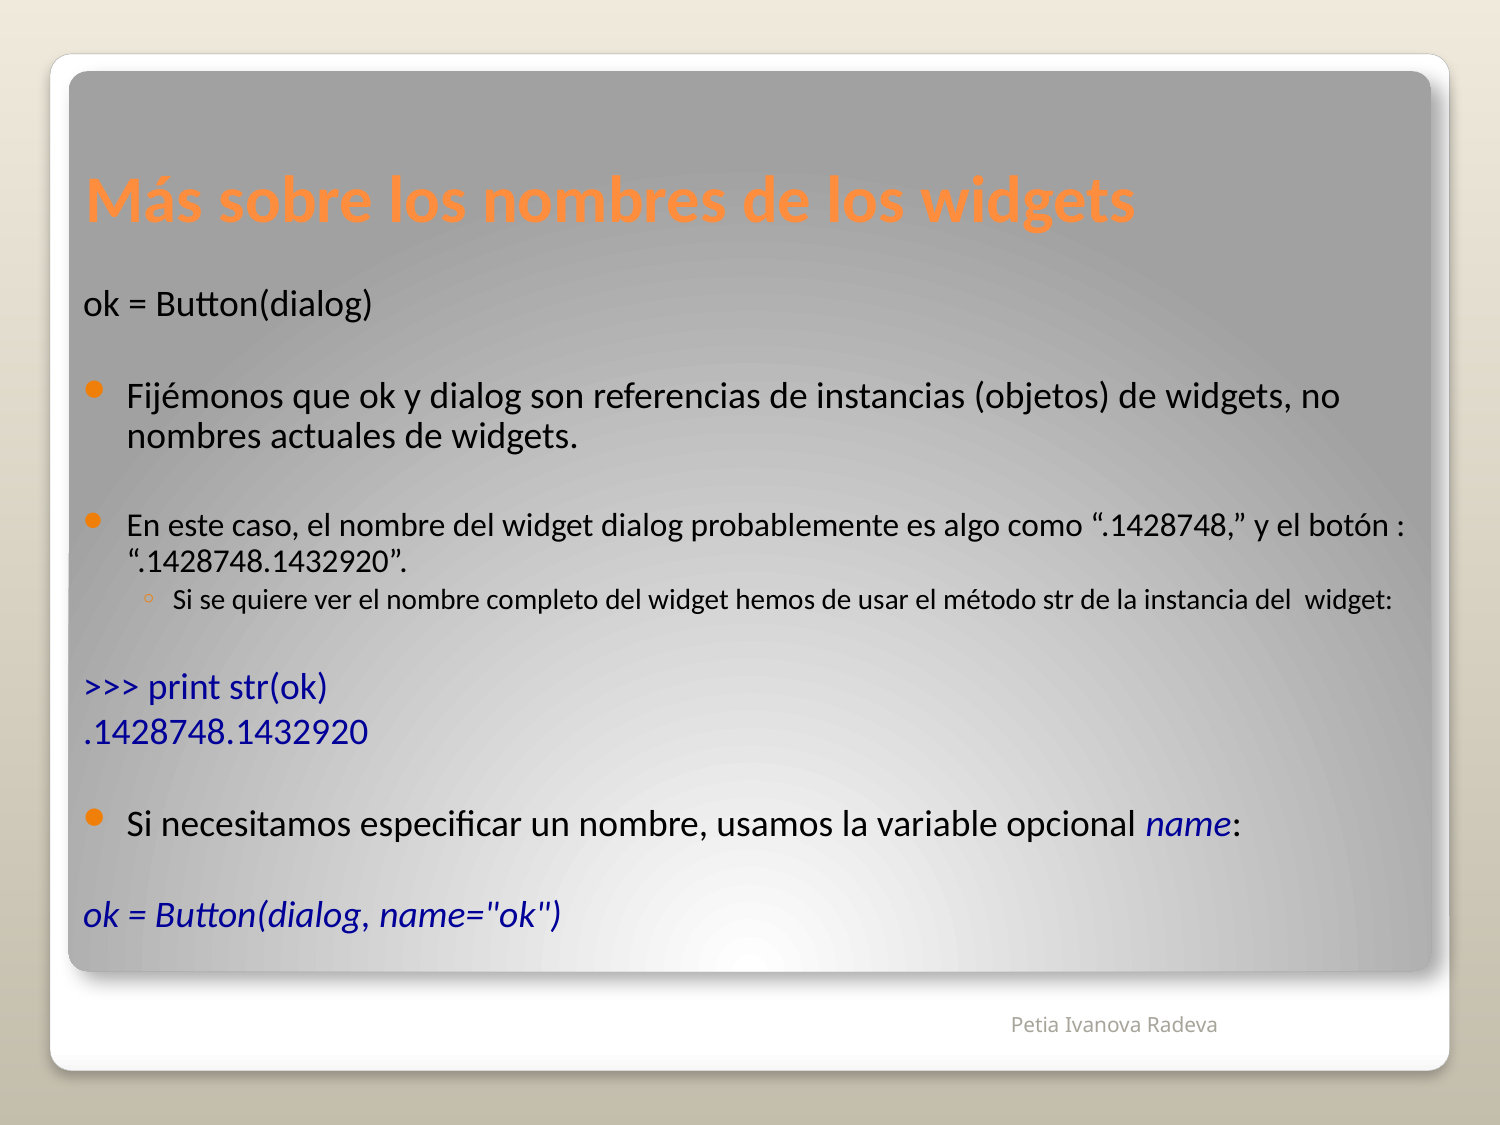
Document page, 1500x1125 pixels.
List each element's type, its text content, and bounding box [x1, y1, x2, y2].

list ok = Button(dialog) Fijémonos que ok y dialog son referencias de instancias (objetos) de widgets, no nombres actuales de widgets. En este caso, el nombre del widget dialog probablemente es algo como “.1428748,” y el botón : “.1428748.1432920”. Si se quiere ver el nombre completo del widget hemos de usar el método str de la instancia del widget: >>> print str(ok) .1428748.1432920 Si necesitamos especificar un nombre, usamos la variable opcional name: ok = Button(dialog, name="ok") [52, 269, 1425, 957]
title Más sobre los nombres de los widgets [70, 70, 1413, 243]
